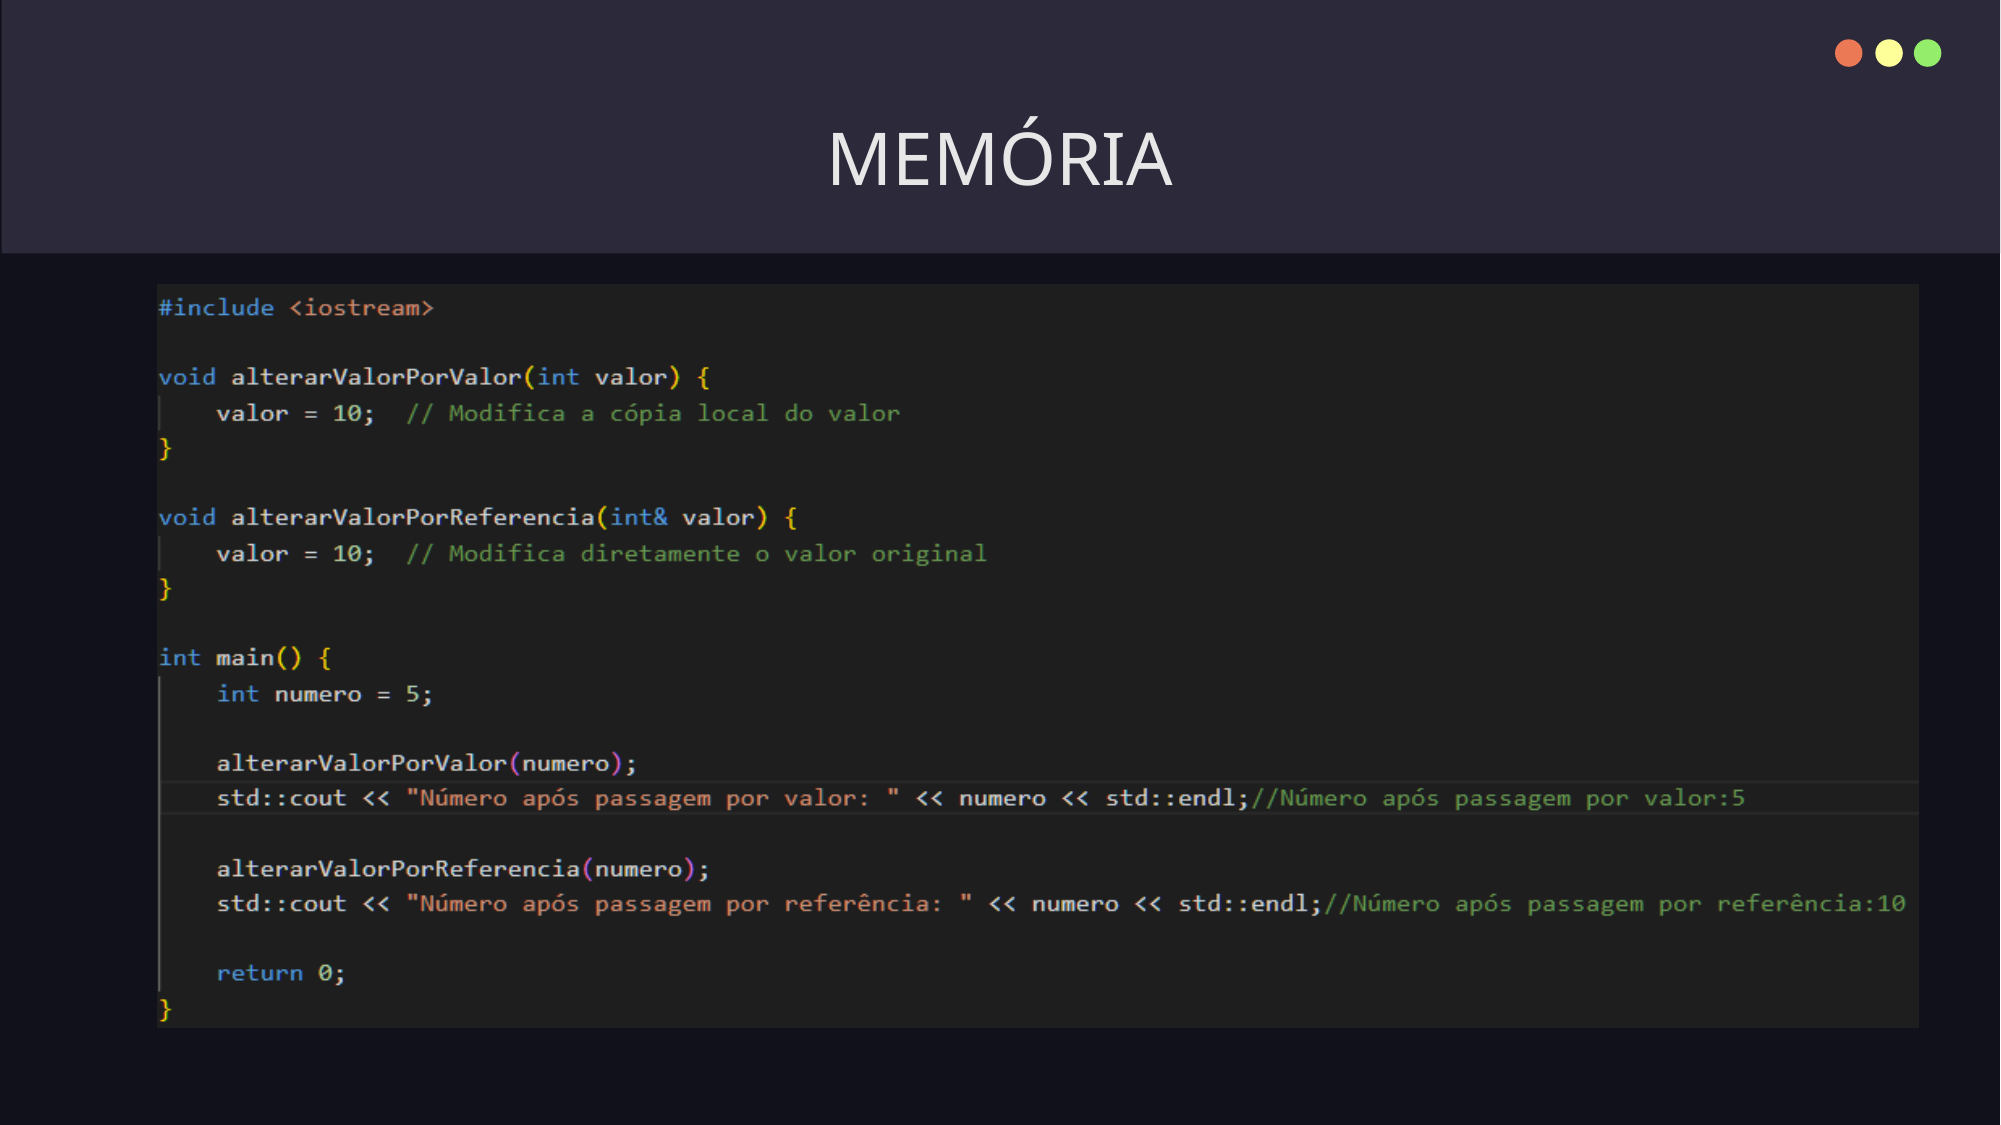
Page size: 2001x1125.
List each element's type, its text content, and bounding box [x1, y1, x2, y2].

title MEMÓRIA [157, 97, 1843, 223]
picture [157, 284, 1920, 1028]
